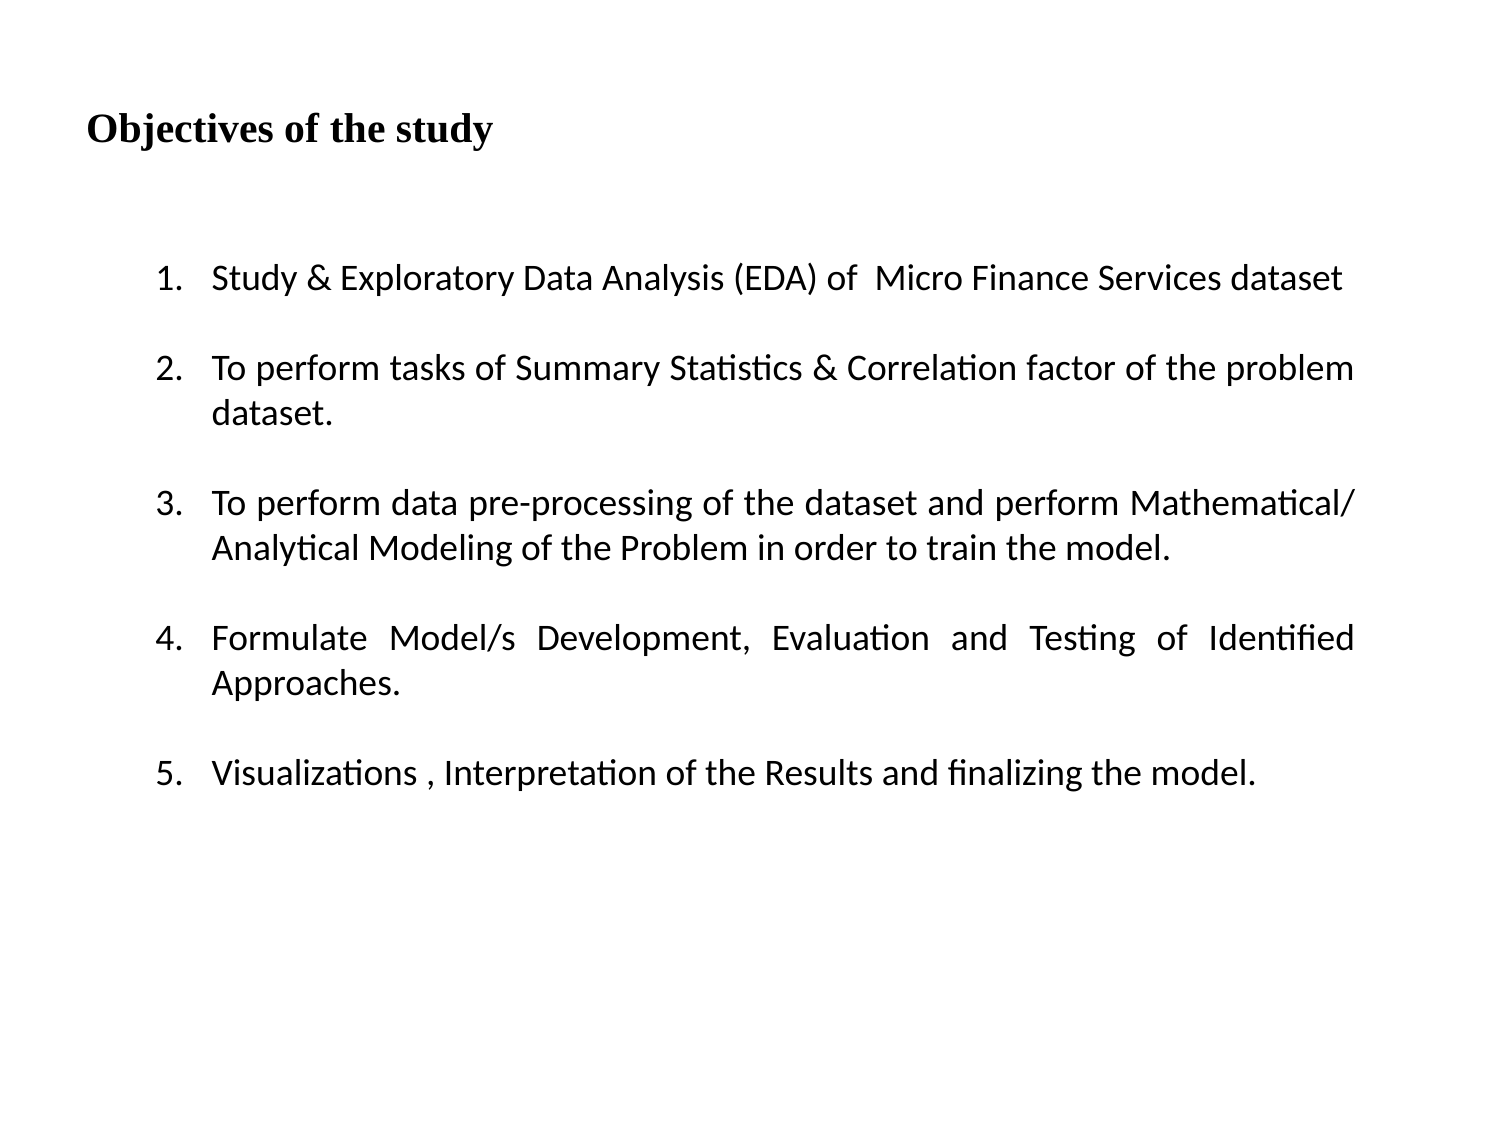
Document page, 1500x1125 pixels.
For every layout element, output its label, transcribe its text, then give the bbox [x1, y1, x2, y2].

text_box Objectives of the study [71, 93, 509, 159]
text_box Study & Exploratory Data Analysis (EDA) of Micro Finance Services dataset To perform tasks of Summary Statistics & Correlation factor of the problem dataset. To perform data pre-processing of the dataset and perform Mathematical/ Analytical Modeling of the Problem in order to train the model. Formulate Model/s Development, Evaluation and Testing of Identified Approaches. 5. Visualizations , Interpretation of the Results and finalizing the model. [140, 246, 1371, 846]
